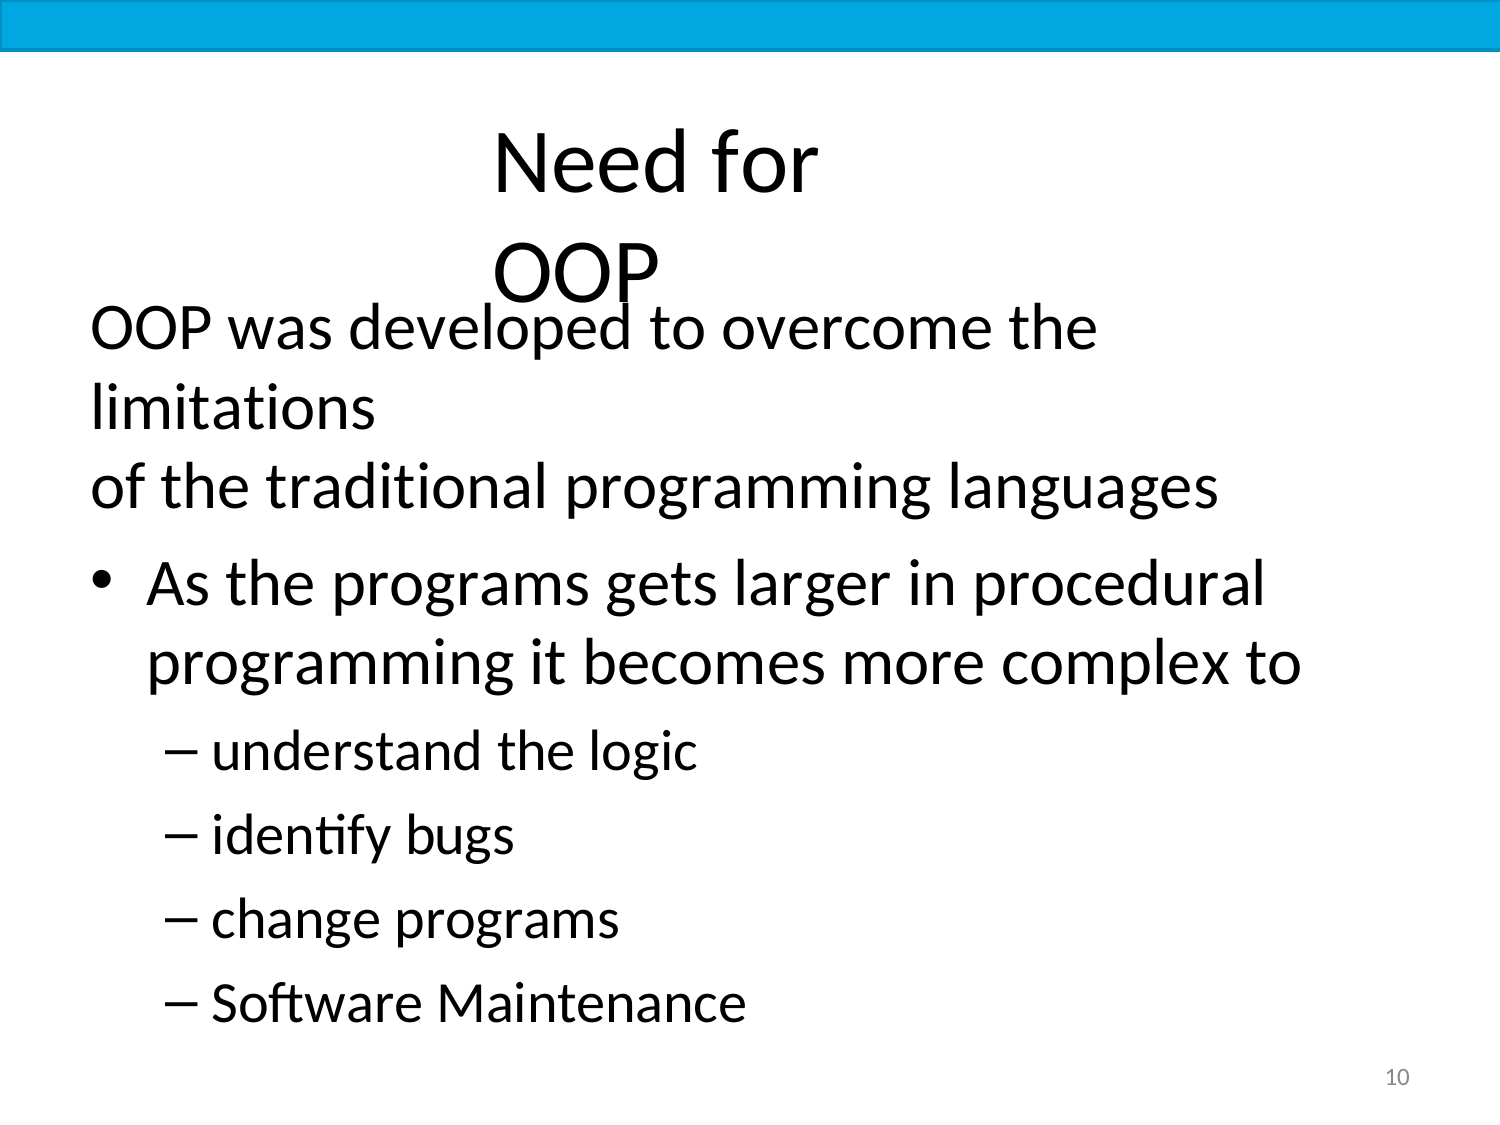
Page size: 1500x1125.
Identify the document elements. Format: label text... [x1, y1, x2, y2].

text_box Need for OOP [490, 100, 1010, 282]
text_box 10 [1382, 1060, 1413, 1091]
text_box OOP was developed to overcome the limitations of the traditional programming languages As the programs gets larger in procedural programming it becomes more complex to understand the logic identify bugs change programs Software Maintenance [87, 282, 1398, 1035]
